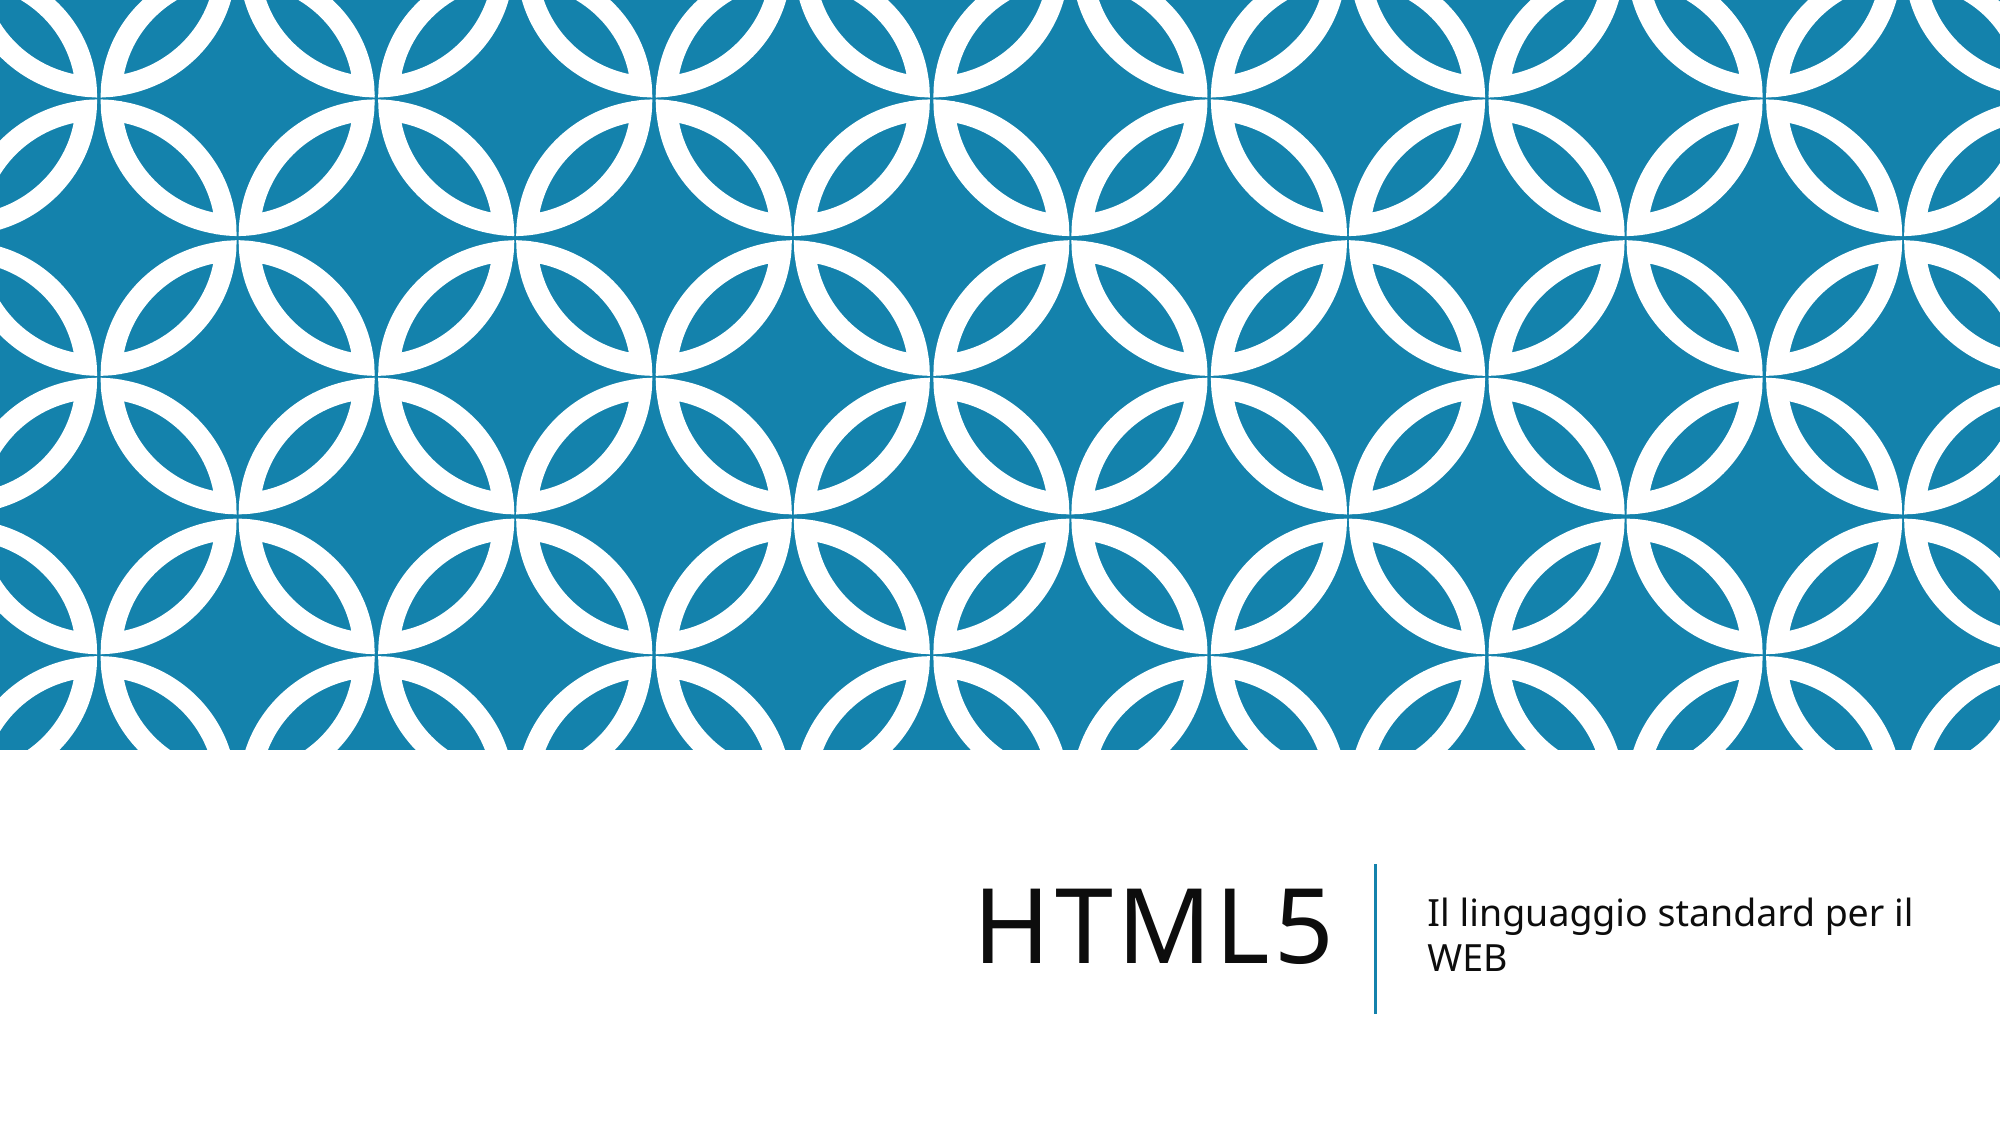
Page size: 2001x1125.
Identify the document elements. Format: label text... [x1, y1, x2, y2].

title HTML5 [75, 813, 1350, 1054]
subtitle Il linguaggio standard per il WEB [1412, 813, 1938, 1054]
